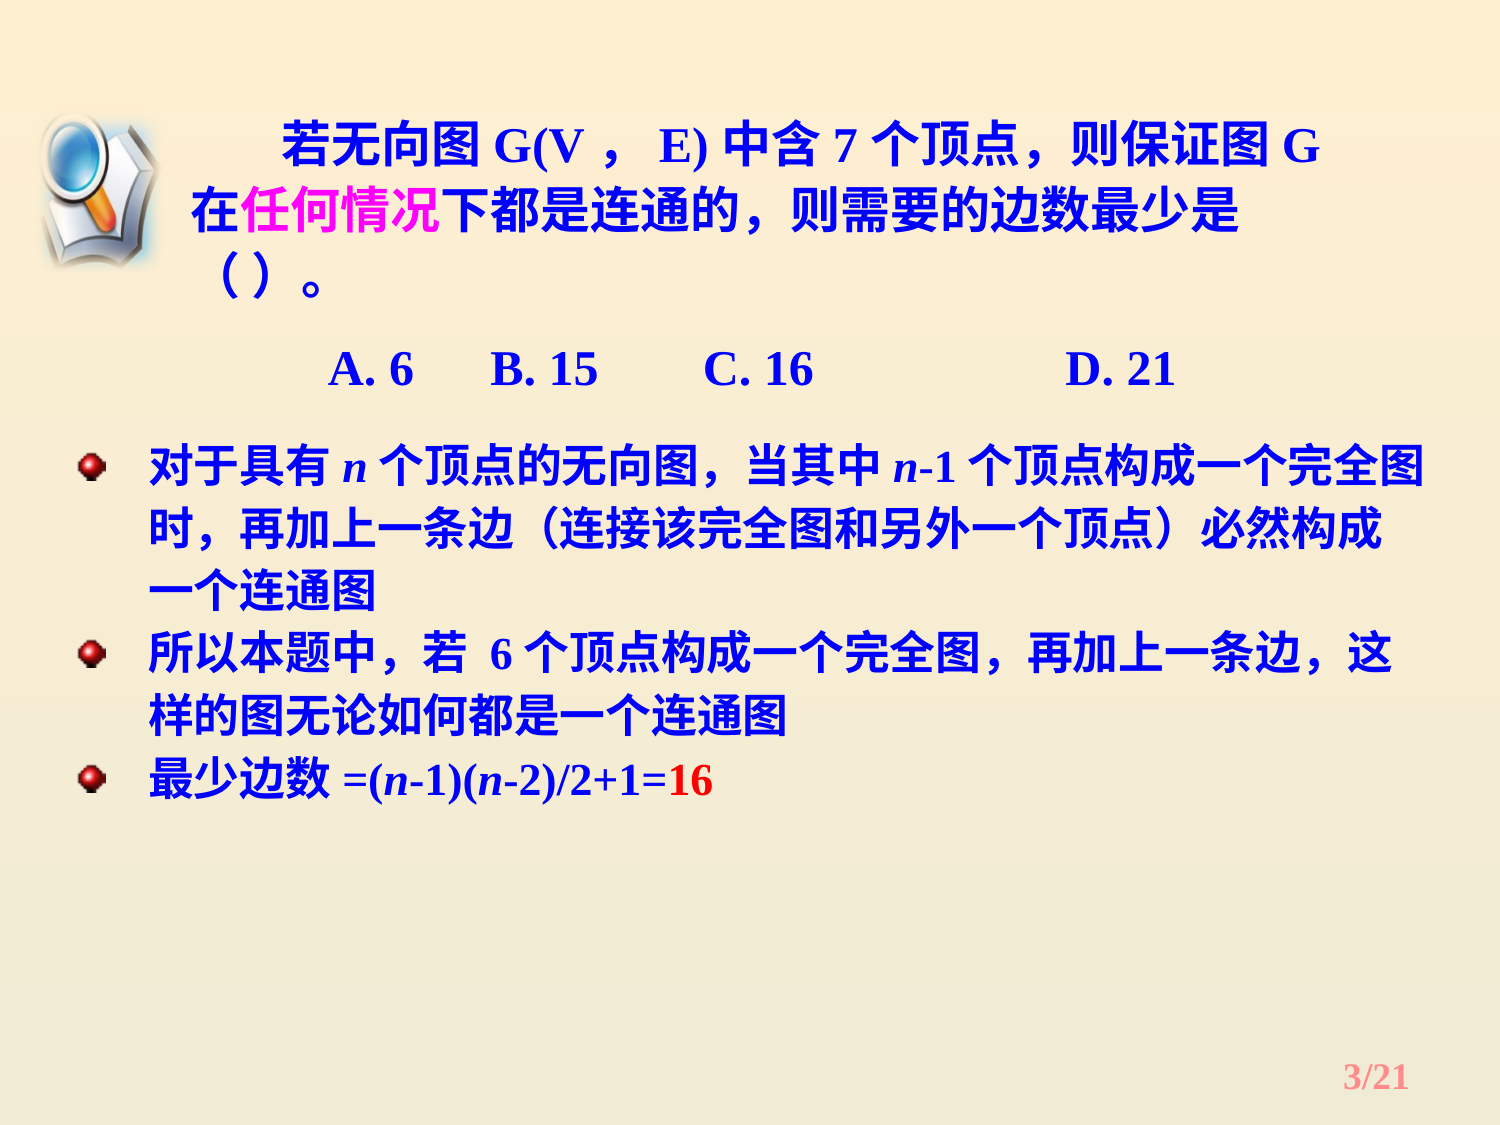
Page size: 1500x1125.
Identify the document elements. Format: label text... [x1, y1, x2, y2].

picture [73, 760, 106, 793]
picture [34, 109, 165, 275]
text_box 若无向图G(V，E)中含7个顶点，则保证图G在任何情况下都是连通的，则需要的边数最少是（ ）。 A. 6 B. 15 C. 16 D. 21 [175, 98, 1348, 403]
slide_number 3/21 [1074, 1042, 1425, 1103]
picture [73, 635, 106, 668]
picture [73, 448, 106, 481]
text_box 对于具有n个顶点的无向图，当其中n-1个顶点构成一个完全图时，再加上一条边（连接该完全图和另外一个顶点）必然构成一个连通图 所以本题中，若 6个顶点构成一个完全图，再加上一条边，这样的图无论如何都是一个连通图 最少边数=(n-1)(n-2)/2+1=16 [58, 421, 1442, 812]
